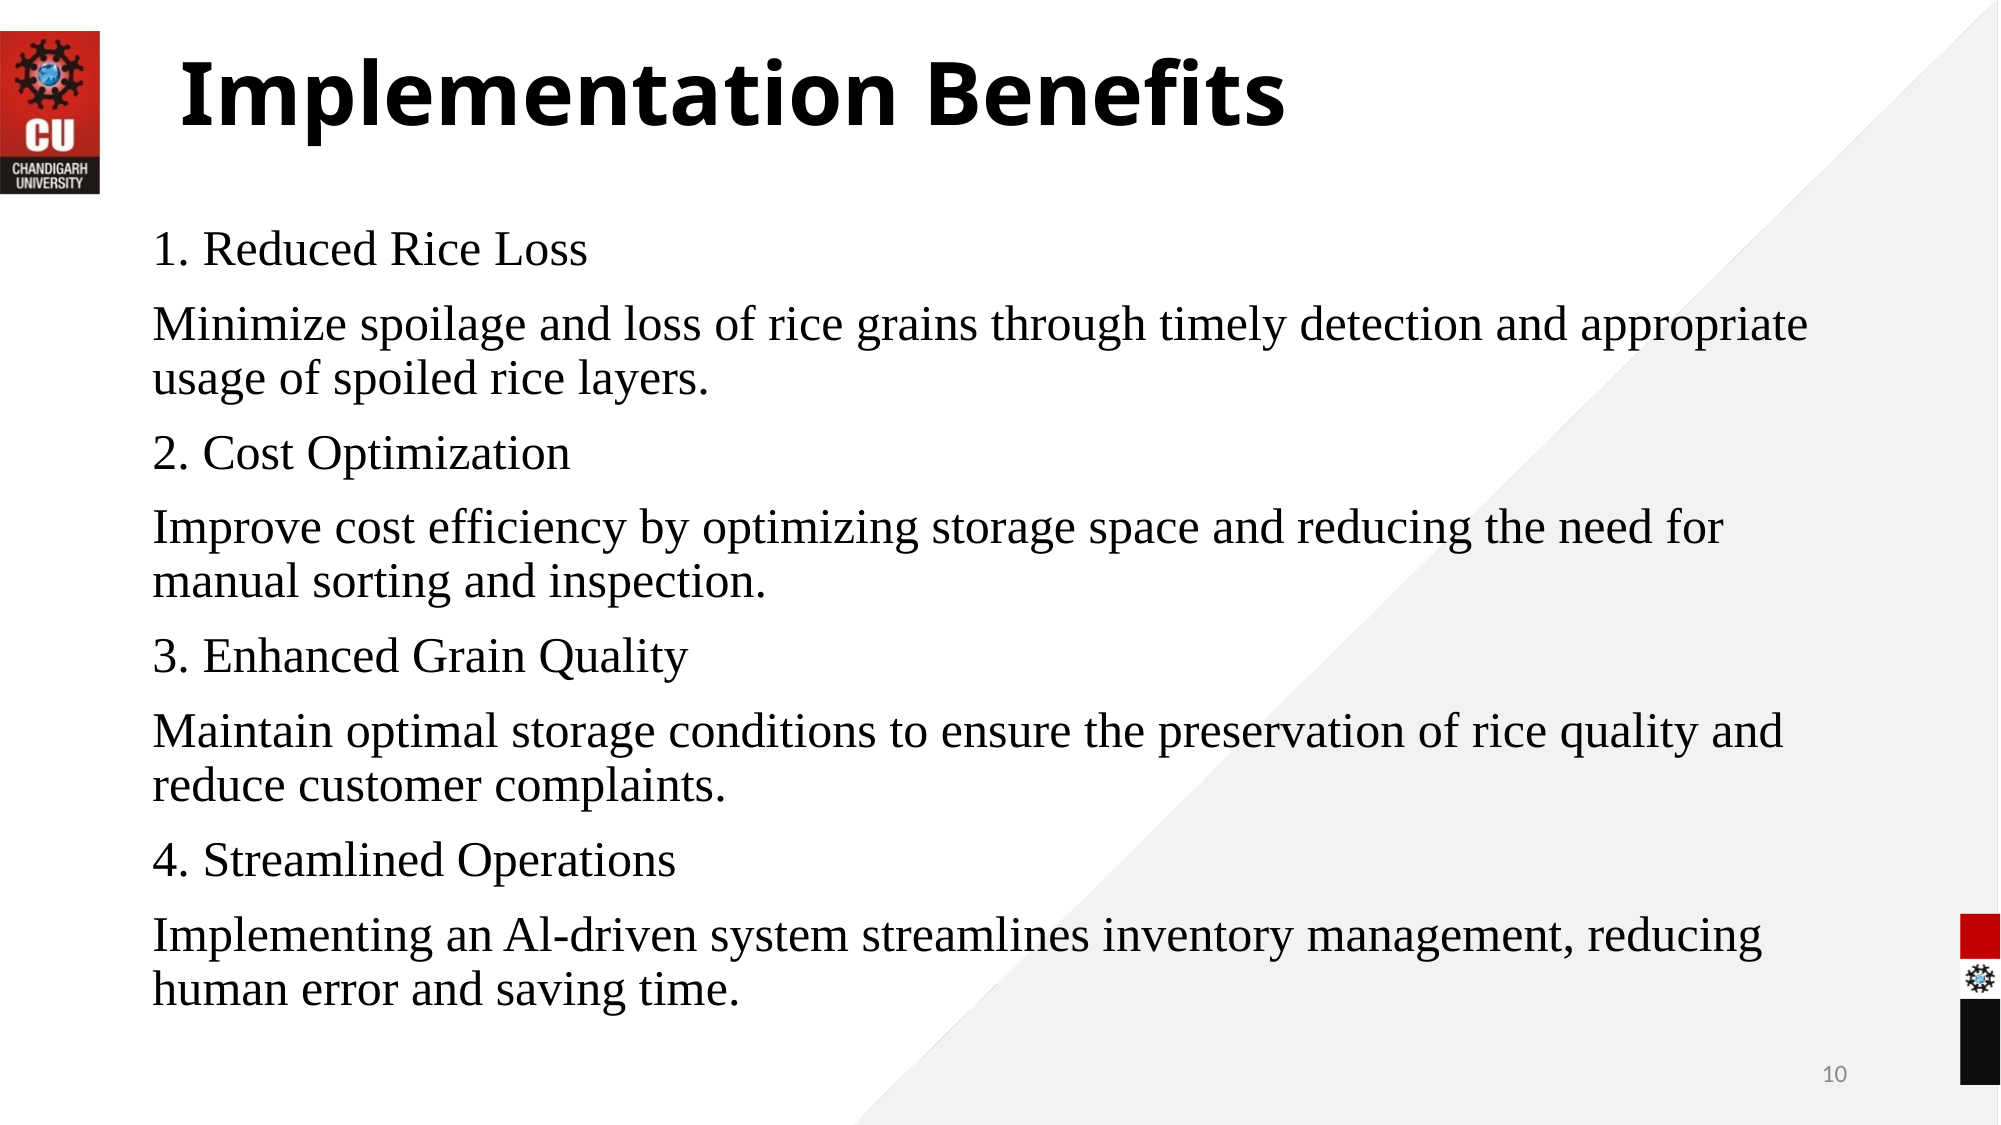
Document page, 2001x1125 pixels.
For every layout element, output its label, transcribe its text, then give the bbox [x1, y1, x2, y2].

title Implementation Benefits [165, 41, 1891, 259]
picture [0, 0, 2001, 1125]
slide_number 10 [1412, 1042, 1863, 1103]
list 1. Reduced Rice Loss Minimize spoilage and loss of rice grains through timely detection and appropriate usage of spoiled rice layers. 2. Cost Optimization Improve cost efficiency by optimizing storage space and reducing the need for manual sorting and inspection. 3. Enhanced Grain Quality Maintain optimal storage conditions to ensure the preservation of rice quality and reduce customer complaints. 4. Streamlined Operations Implementing an Al-driven system streamlines inventory management, reducing human error and saving time. [137, 214, 1863, 631]
